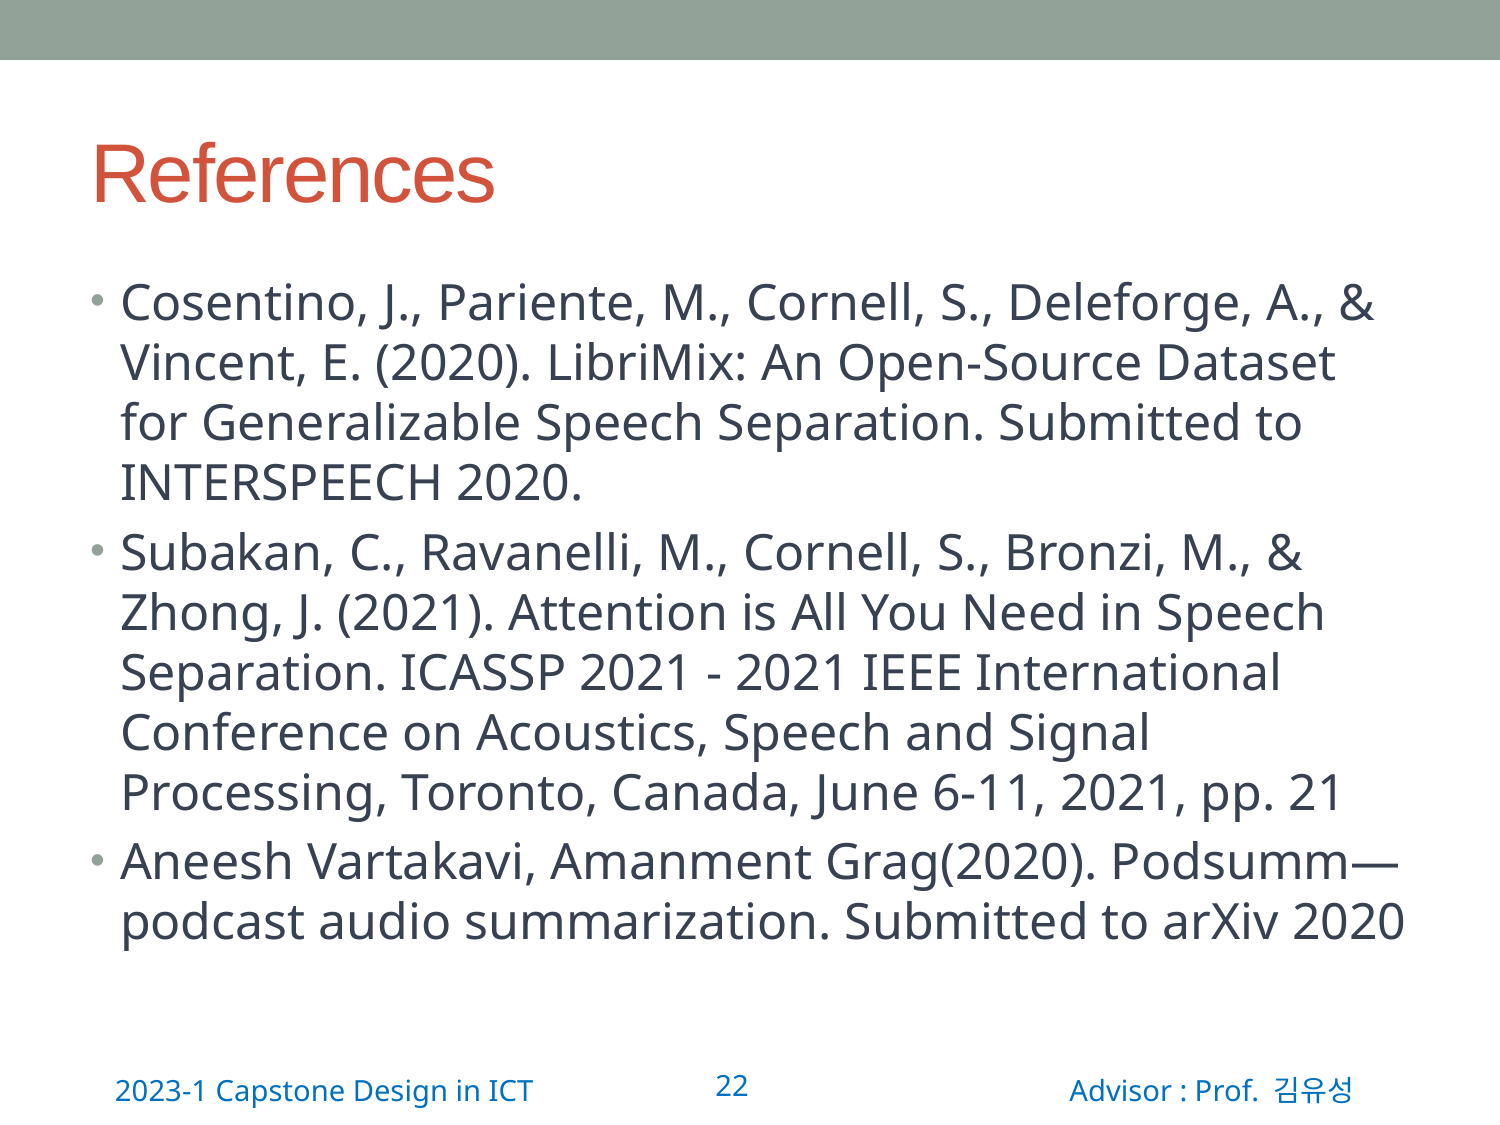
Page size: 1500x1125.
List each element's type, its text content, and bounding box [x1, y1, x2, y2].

list Cosentino, J., Pariente, M., Cornell, S., Deleforge, A., & Vincent, E. (2020). LibriMix: An Open-Source Dataset for Generalizable Speech Separation. Submitted to INTERSPEECH 2020. Subakan, C., Ravanelli, M., Cornell, S., Bronzi, M., & Zhong, J. (2021). Attention is All You Need in Speech Separation. ICASSP 2021 - 2021 IEEE International Conference on Acoustics, Speech and Signal Processing, Toronto, Canada, June 6-11, 2021, pp. 21 Aneesh Vartakavi, Amanment Grag(2020). Podsumm—podcast audio summarization. Submitted to arXiv 2020 [75, 262, 1425, 1063]
title References [75, 87, 1425, 250]
